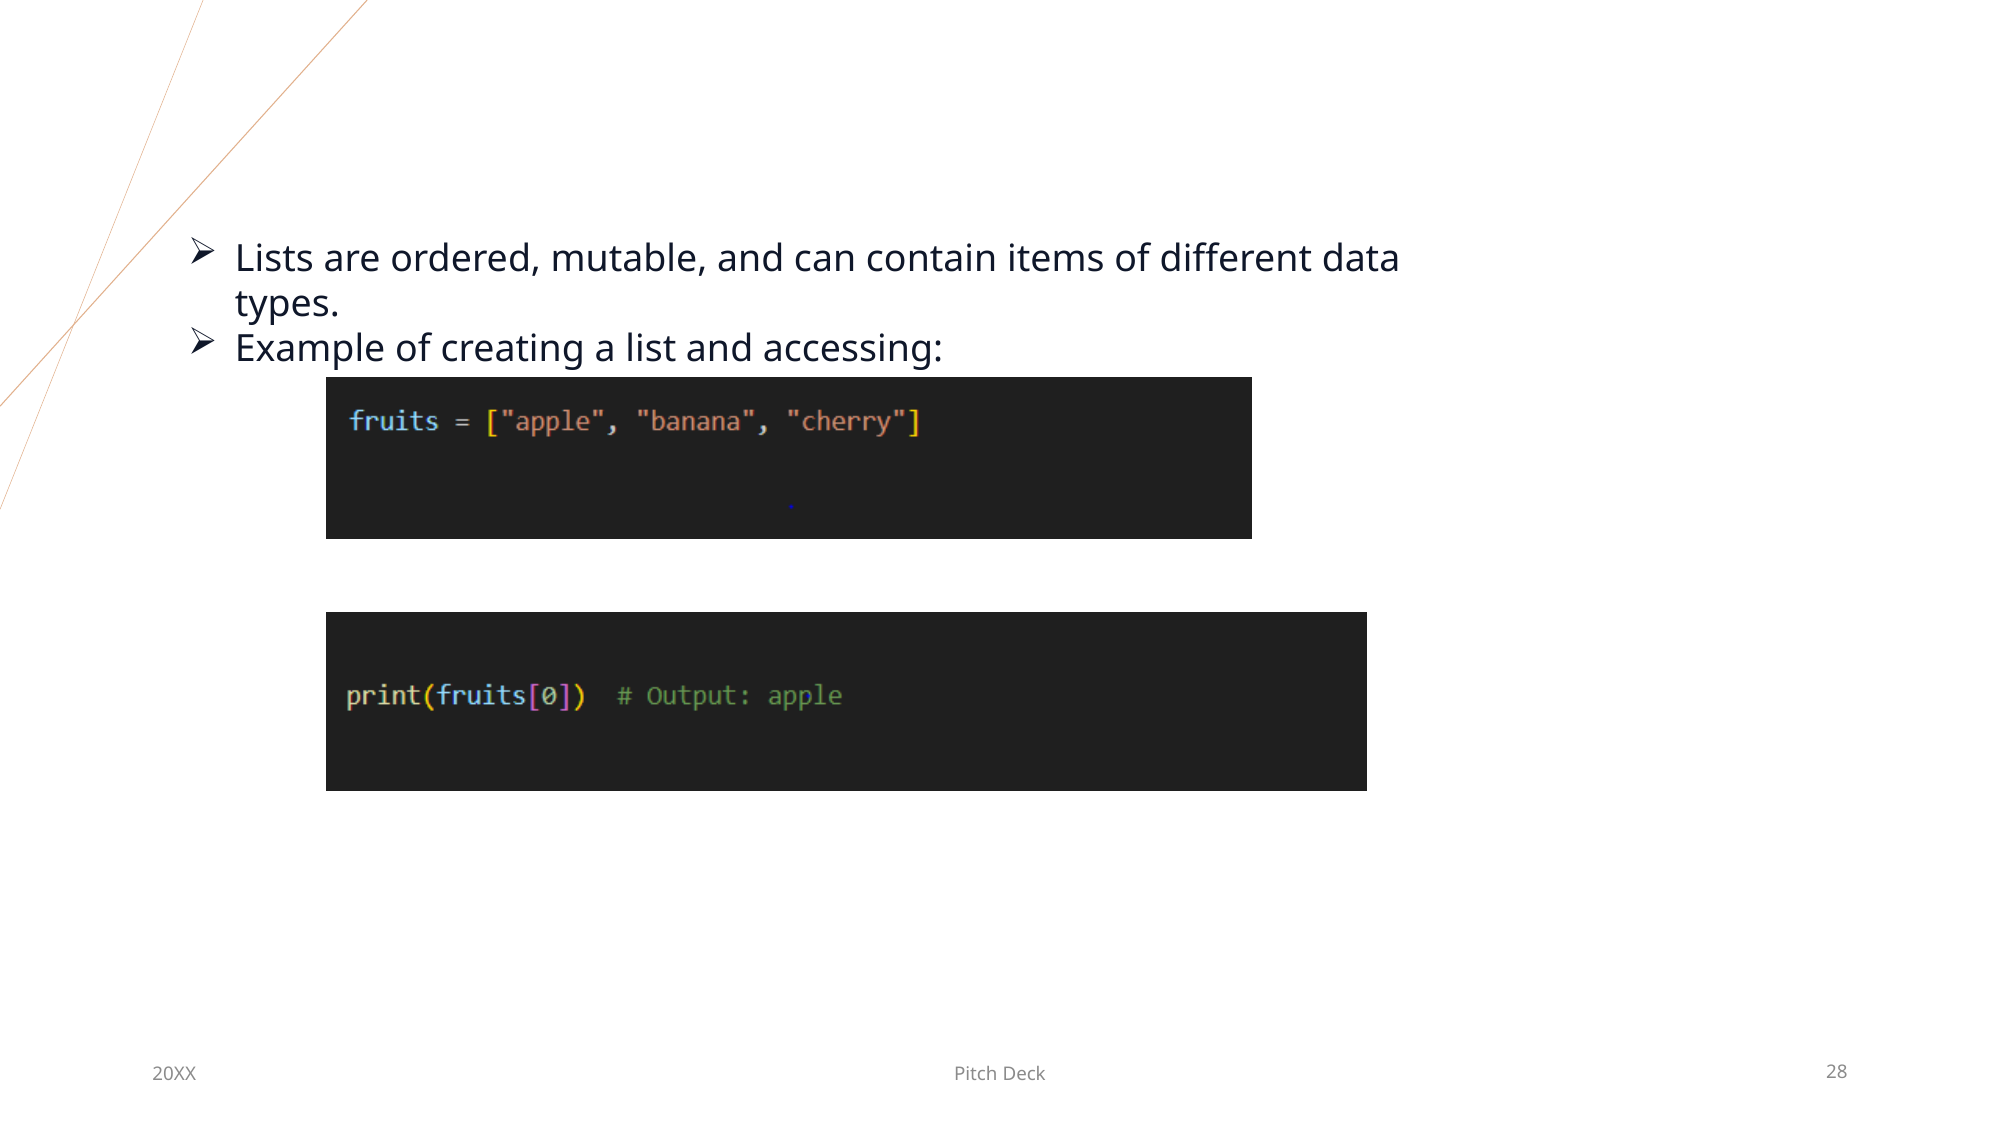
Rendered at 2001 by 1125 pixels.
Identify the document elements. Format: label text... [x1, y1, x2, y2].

picture [326, 612, 1367, 791]
slide_number 28 [1412, 1042, 1863, 1103]
footer Pitch Deck [662, 1042, 1338, 1103]
picture [326, 377, 1252, 539]
text_box Lists are ordered, mutable, and can contain items of different data types. Example of creating a list and accessing: [173, 226, 1519, 422]
slide_number 20XX [137, 1042, 588, 1103]
